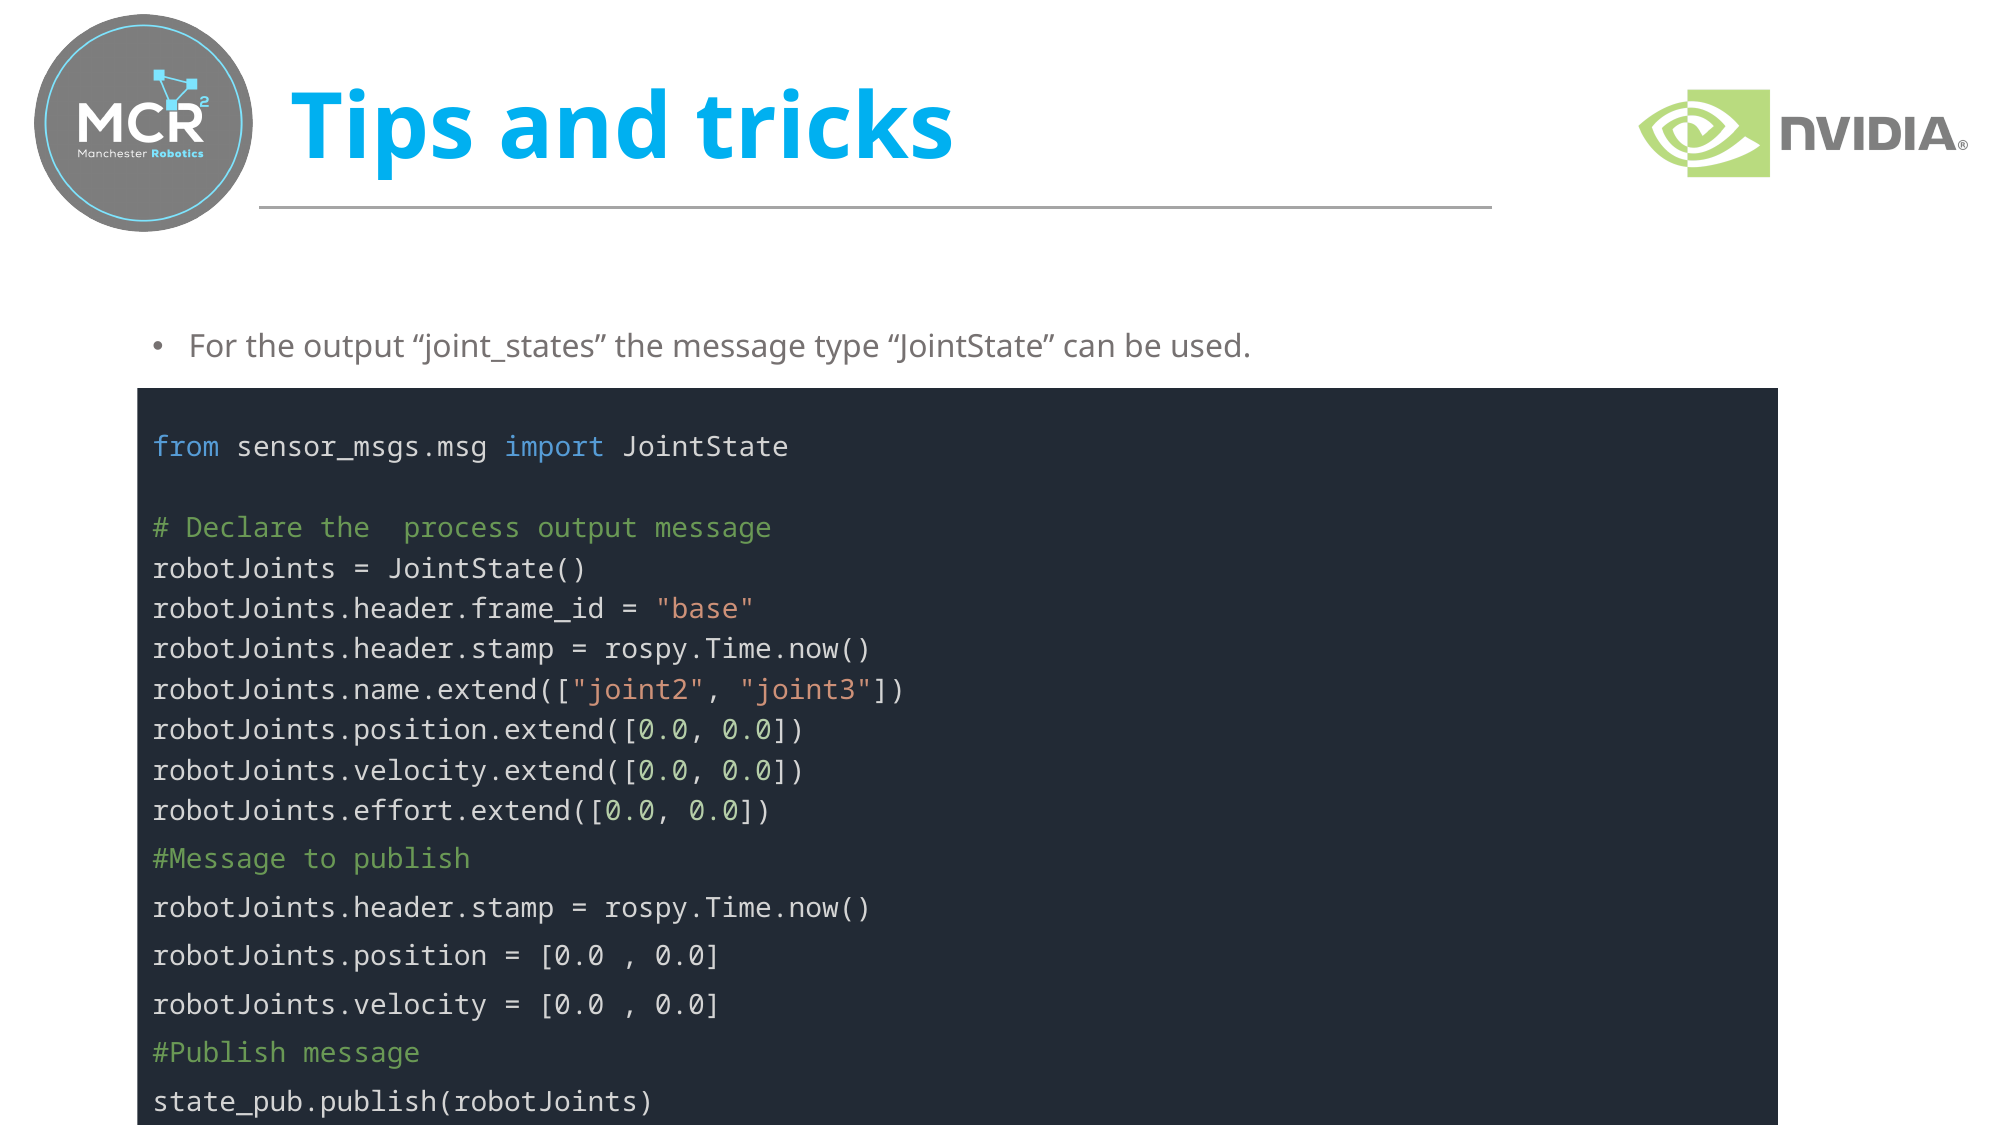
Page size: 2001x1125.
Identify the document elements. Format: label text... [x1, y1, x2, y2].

title Tips and tricks [275, 19, 1615, 238]
list For the output “joint_states” the message type “JointState” can be used. from sensor_msgs.msg import JointState # Declare the process output message robotJoints = JointState() robotJoints.header.frame_id = "base" robotJoints.header.stamp = rospy.Time.now() robotJoints.name.extend(["joint2", "joint3"]) robotJoints.position.extend([0.0, 0.0]) robotJoints.velocity.extend([0.0, 0.0]) robotJoints.effort.extend([0.0, 0.0]) #Message to publish robotJoints.header.stamp = rospy.Time.now() robotJoints.position = [0.0 , 0.0] robotJoints.velocity = [0.0 , 0.0] #Publish message state_pub.publish(robotJoints) [137, 299, 1778, 1125]
